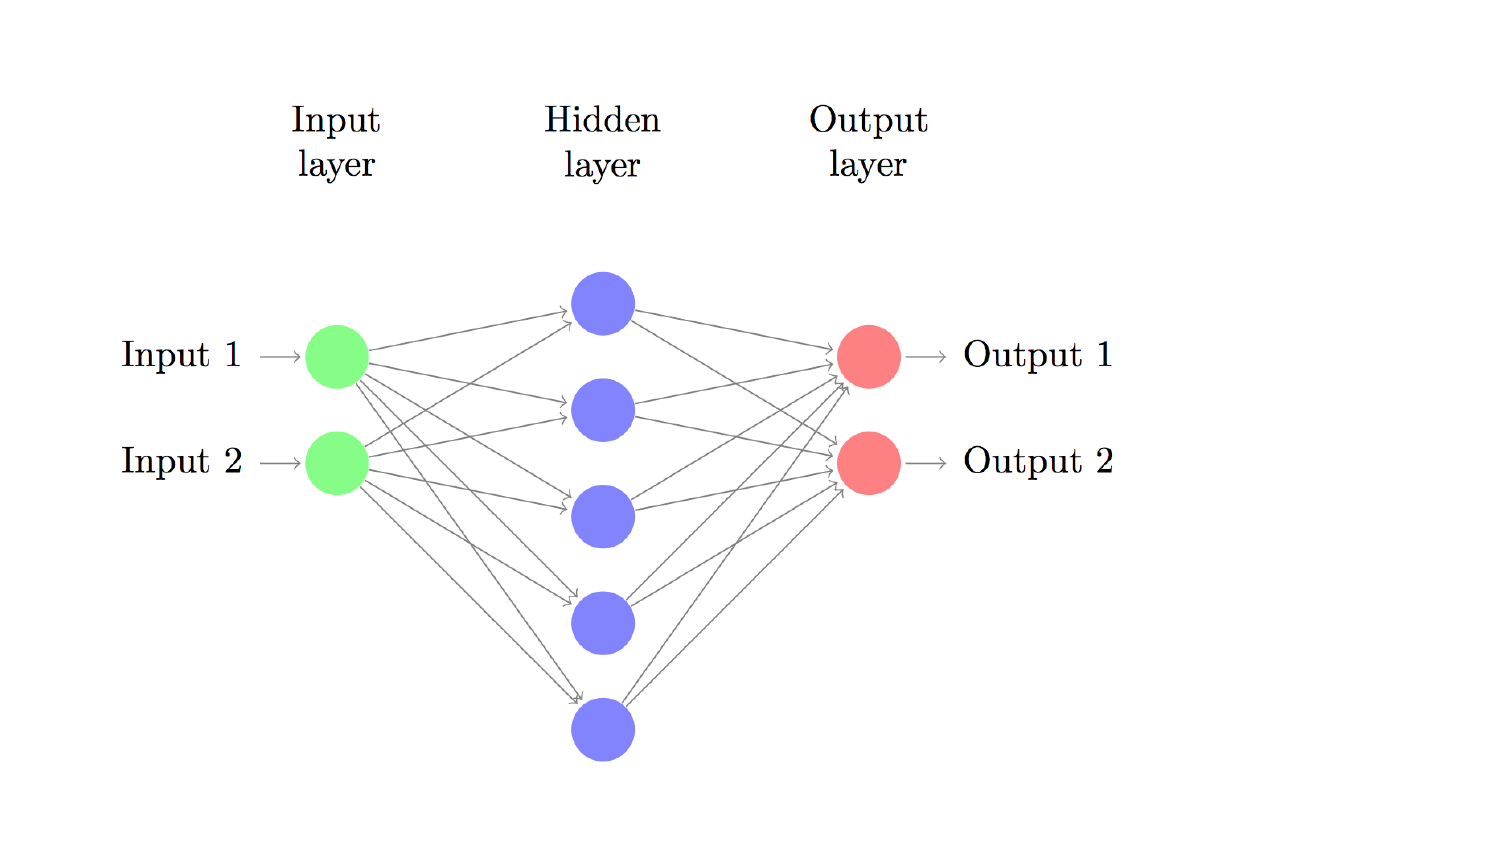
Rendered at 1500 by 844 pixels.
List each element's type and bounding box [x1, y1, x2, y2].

picture [24, 24, 1199, 819]
